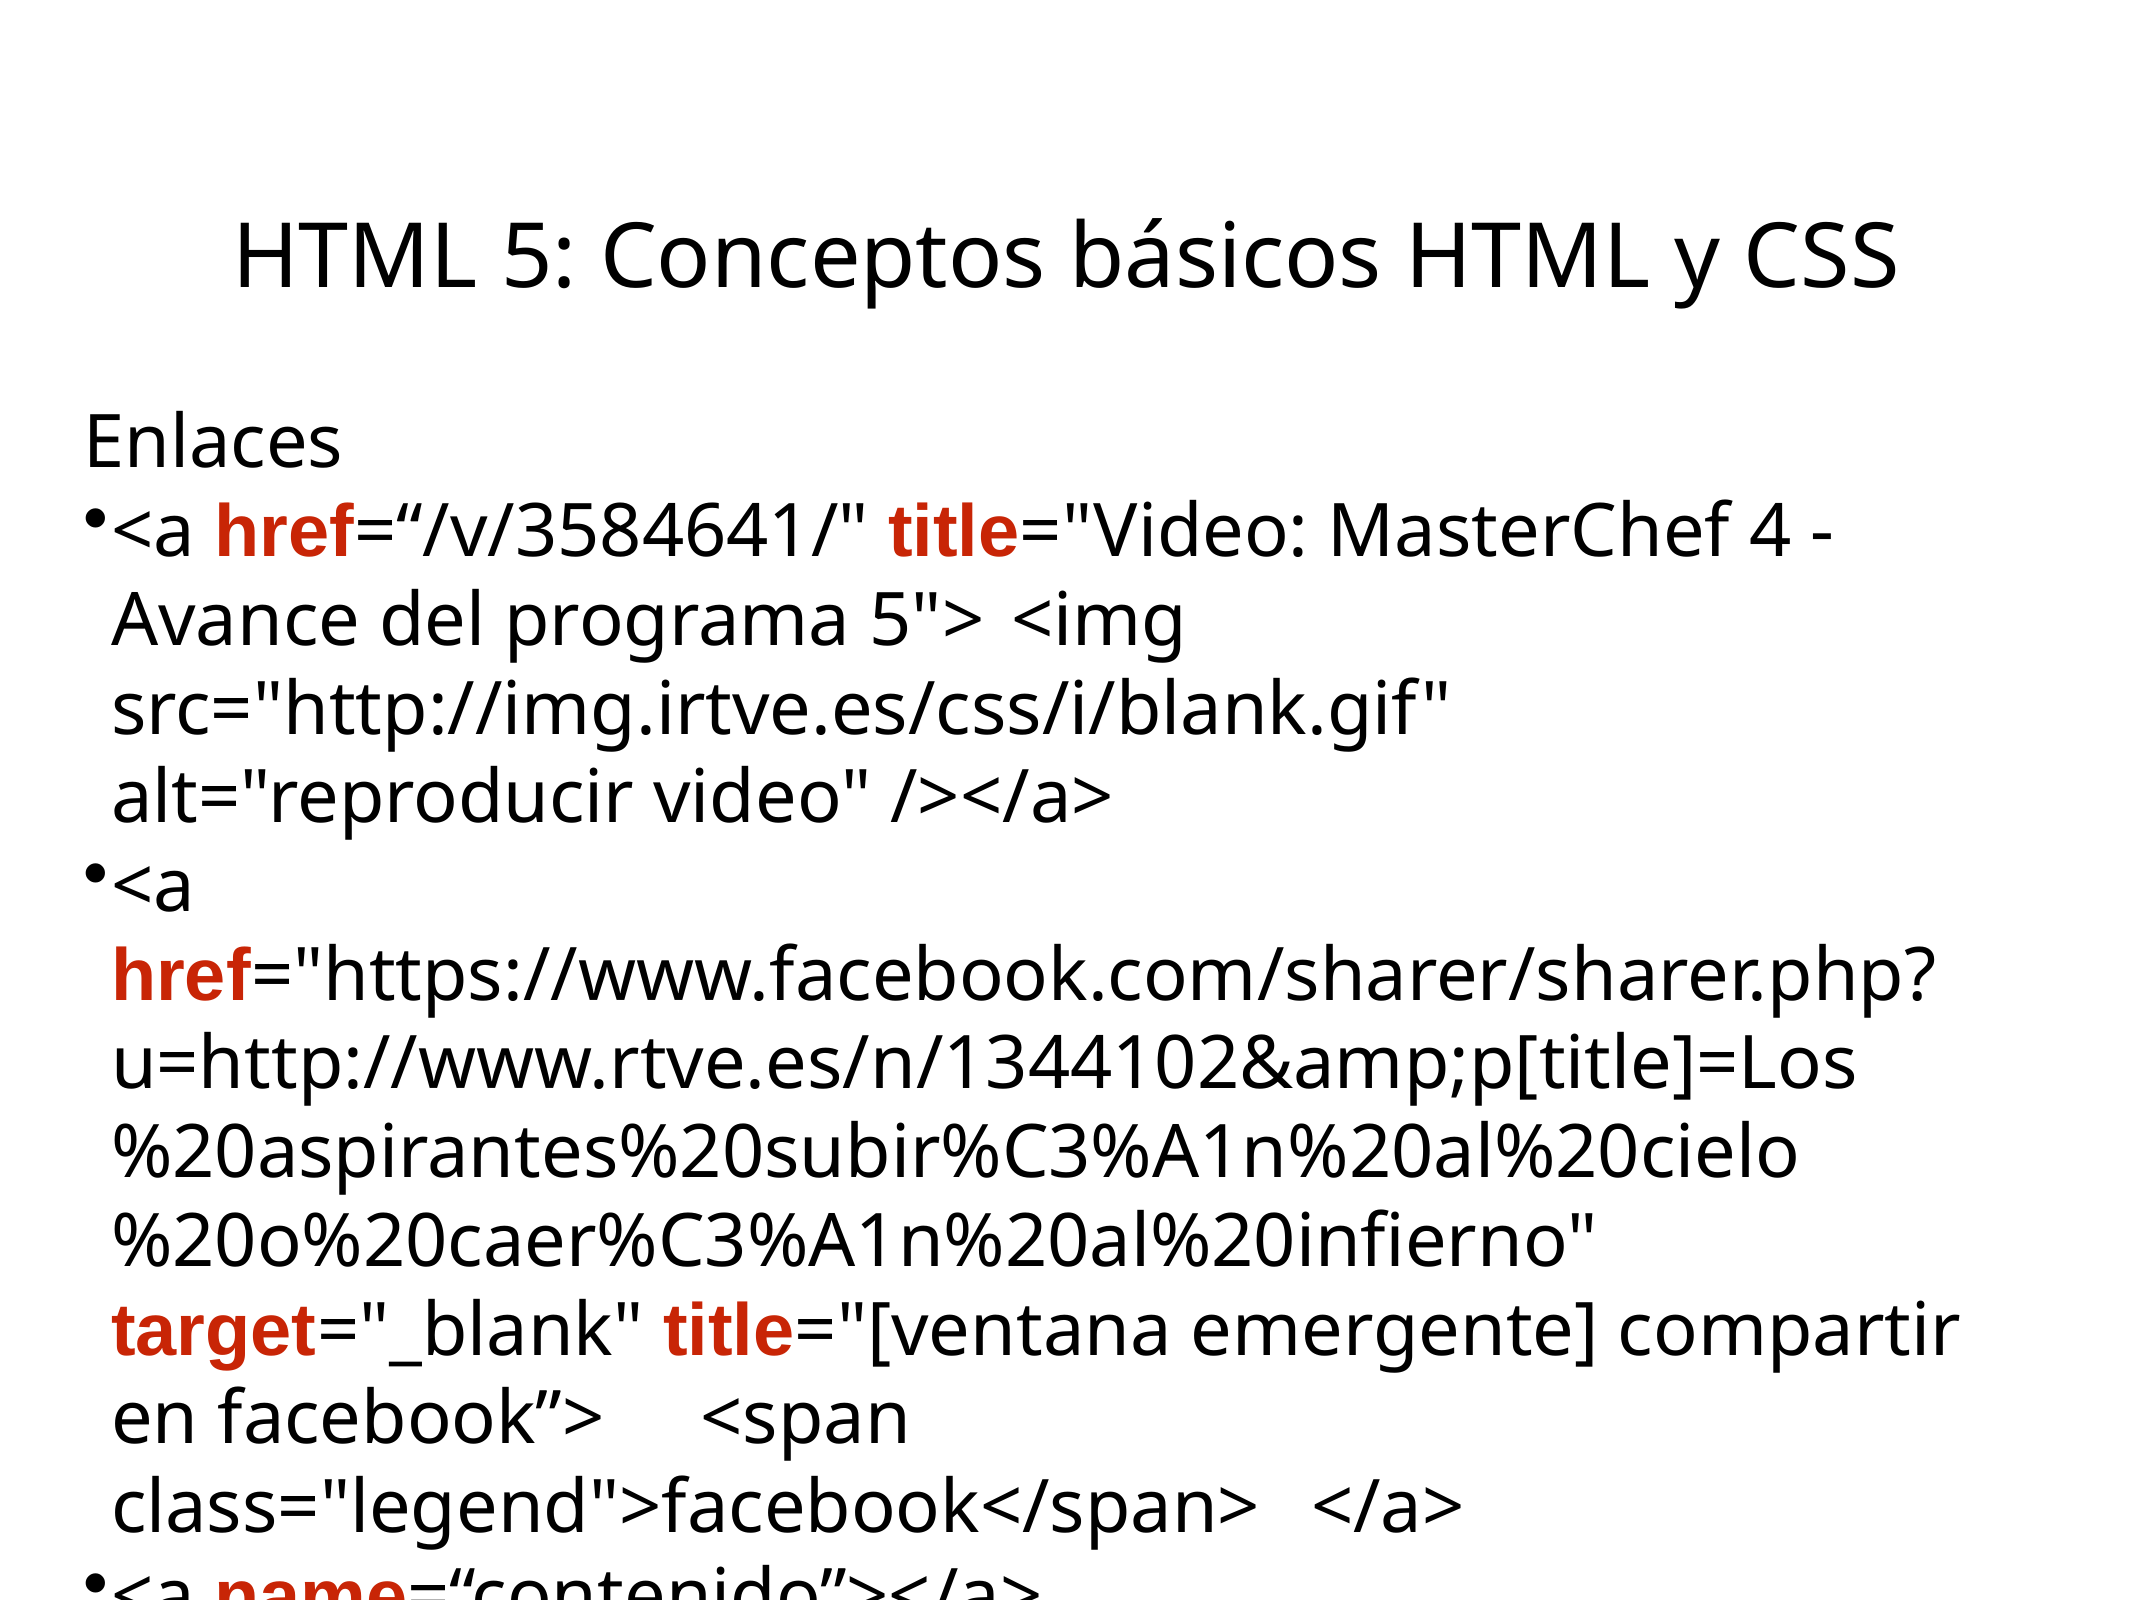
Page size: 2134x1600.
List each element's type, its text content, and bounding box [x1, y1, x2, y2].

subtitle Enlaces <a href=“/v/3584641/" title="Video: MasterChef 4 - Avance del programa 5"> <img src="http://img.irtve.es/css/i/blank.gif" alt="reproducir video" /></a> <a href="https://www.facebook.com/sharer/sharer.php?u=http://www.rtve.es/n/1344102&amp;p[title]=Los%20aspirantes%20subir%C3%A1n%20al%20cielo%20o%20caer%C3%A1n%20al%20infierno" target="_blank" title="[ventana emergente] compartir en facebook”> <span class="legend">facebook</span> </a> <a name=“contenido”></a> <a href=“#contenido”>Ir directamente al contenido</a> [74, 385, 1992, 1530]
title HTML 5: Conceptos básicos HTML y CSS [207, 95, 1926, 315]
